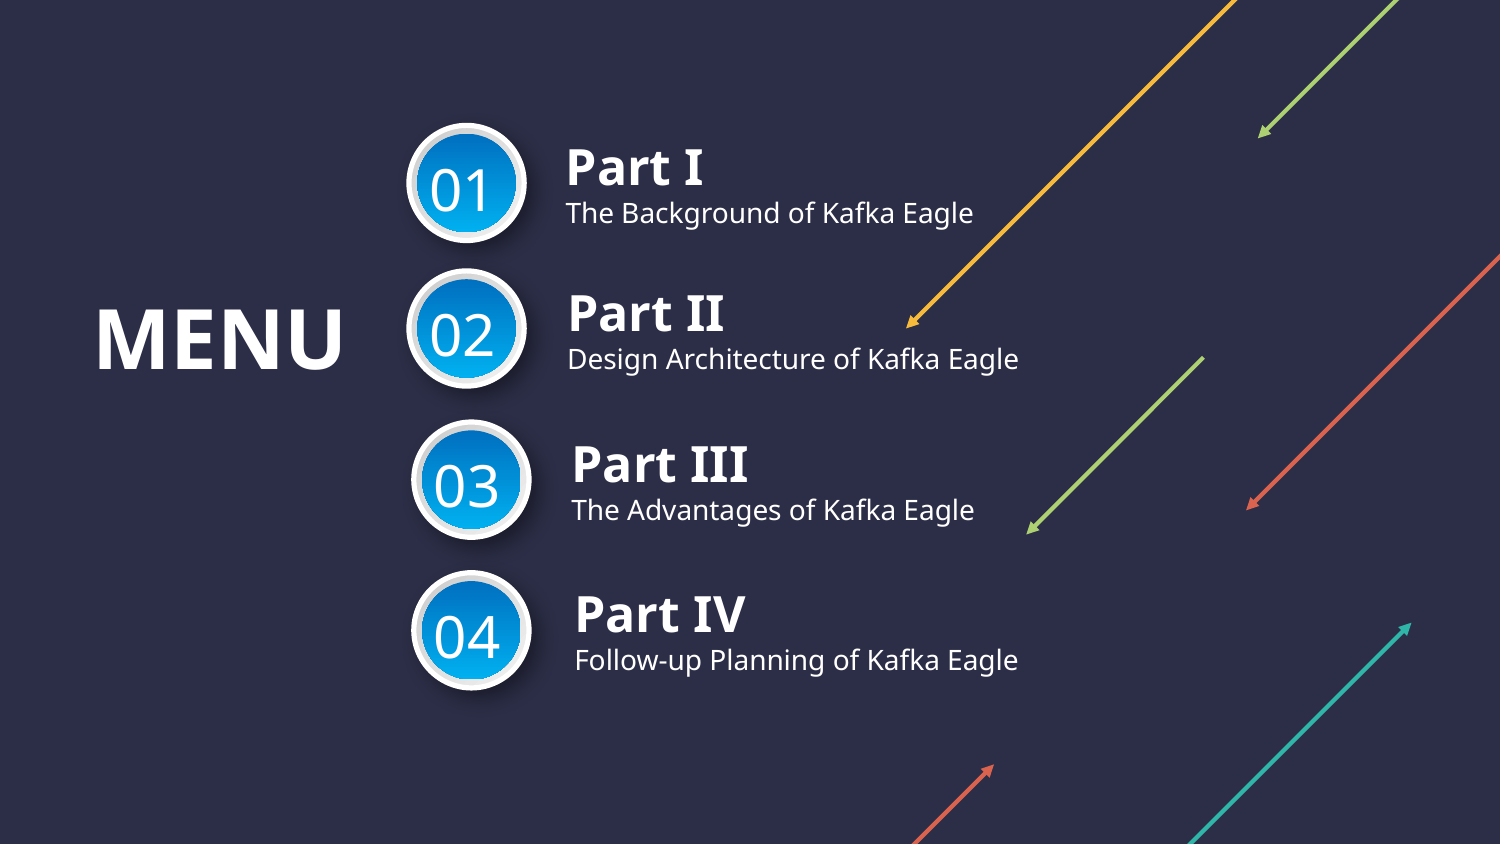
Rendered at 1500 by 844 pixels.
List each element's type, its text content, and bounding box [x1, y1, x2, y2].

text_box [867, 764, 995, 844]
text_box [408, 270, 525, 387]
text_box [1245, 185, 1500, 511]
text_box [1025, 357, 1204, 535]
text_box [1257, 0, 1436, 139]
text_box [408, 125, 525, 241]
text_box Part III The Advantages of Kafka Eagle [556, 424, 991, 534]
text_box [1139, 622, 1412, 844]
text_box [413, 572, 530, 689]
text_box Part I The Background of Kafka Eagle [550, 128, 900, 237]
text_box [413, 421, 530, 538]
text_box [905, 0, 1383, 329]
text_box Part II Design Architecture of Kafka Eagle [552, 273, 1035, 383]
text_box Part IV Follow-up Planning of Kafka Eagle [559, 575, 1035, 684]
text_box MENU [77, 279, 363, 394]
